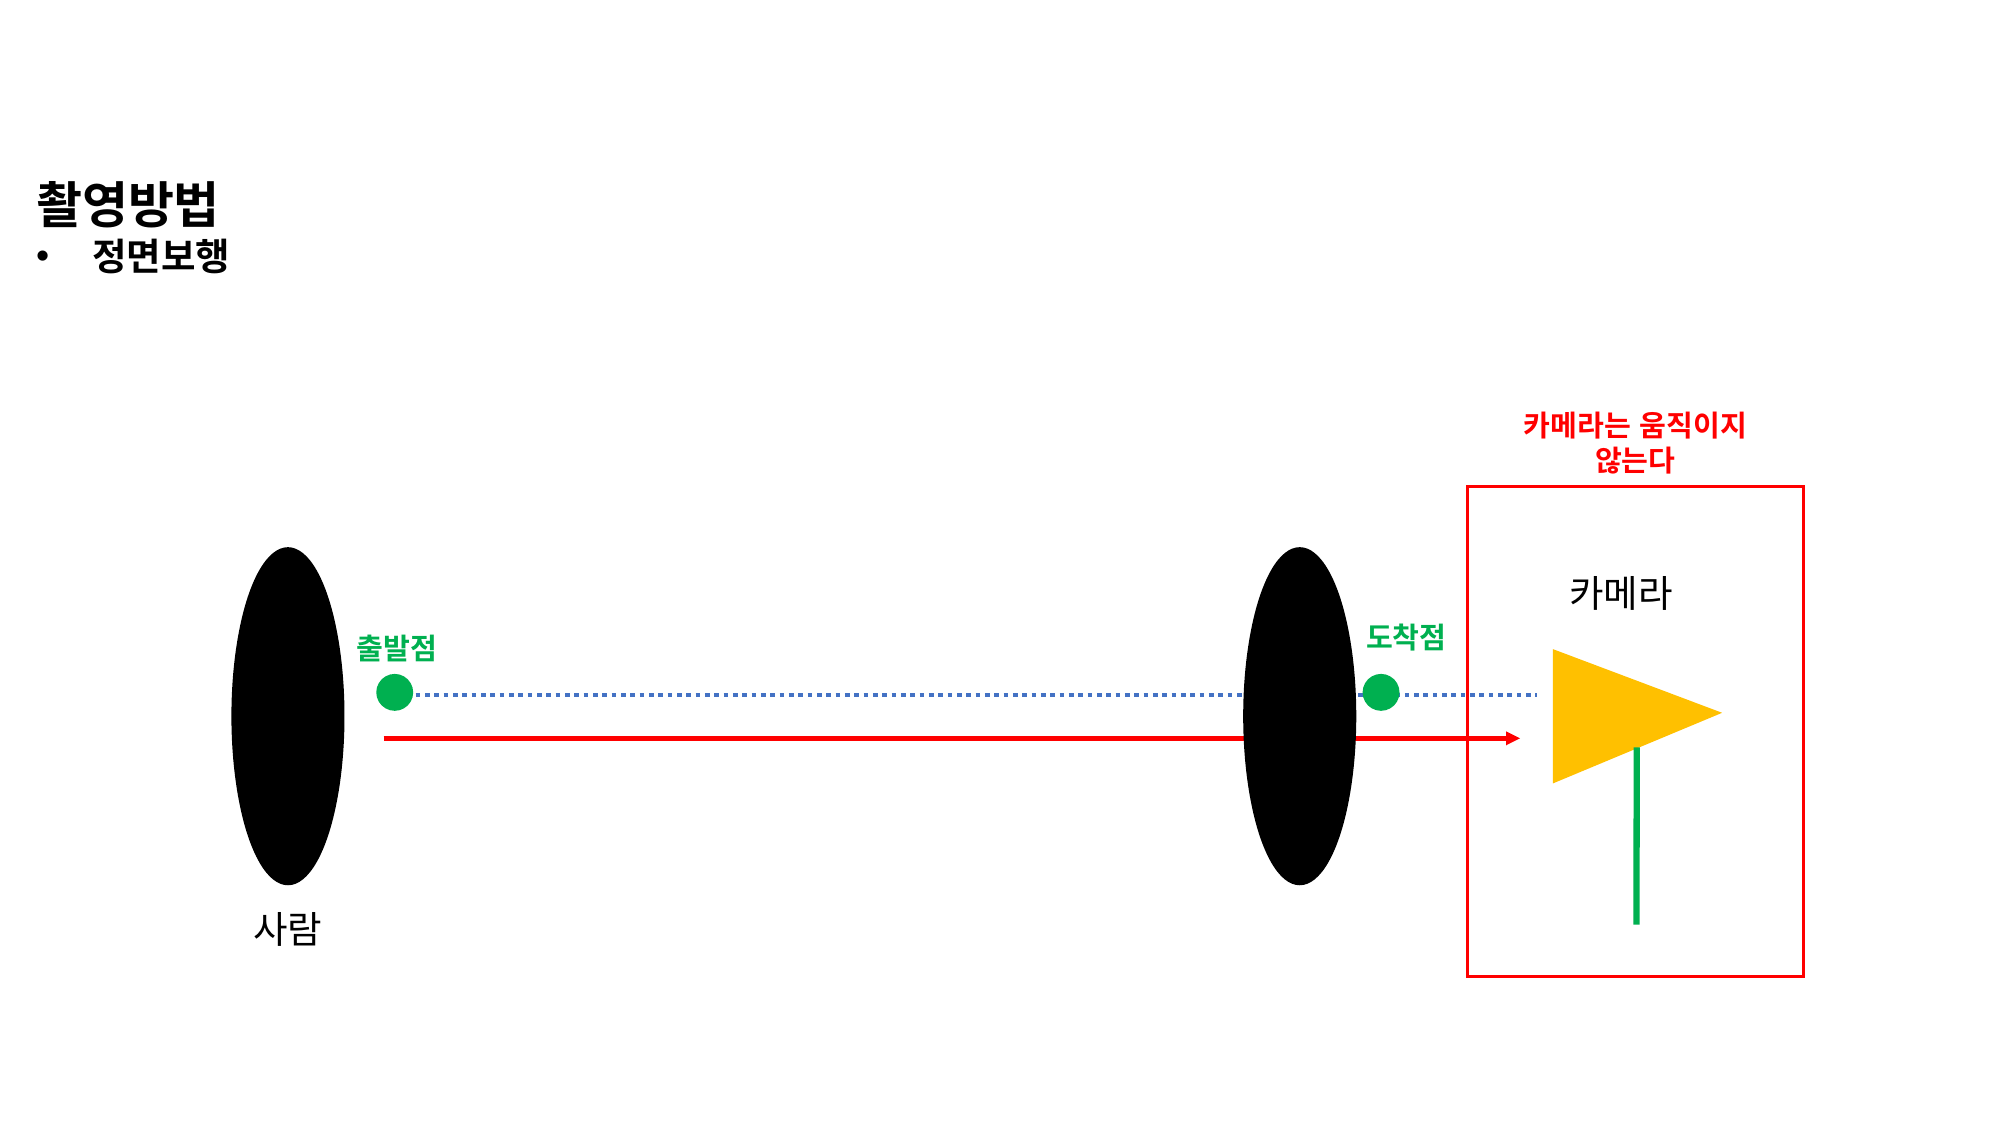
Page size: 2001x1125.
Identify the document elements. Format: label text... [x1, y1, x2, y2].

text_box [231, 547, 345, 886]
text_box [1363, 696, 1400, 711]
text_box [1466, 485, 1805, 977]
text_box [1362, 673, 1400, 694]
text_box [1243, 739, 1356, 886]
text_box 도착점 [1343, 612, 1470, 662]
text_box [1243, 547, 1356, 694]
text_box 촬영방법 정면보행 [21, 165, 473, 286]
text_box [376, 673, 414, 711]
text_box [1243, 696, 1357, 738]
text_box 출발점 [334, 623, 460, 673]
text_box 카메라는 움직이지 않는다 [1495, 399, 1776, 485]
text_box 사람 [232, 898, 344, 959]
